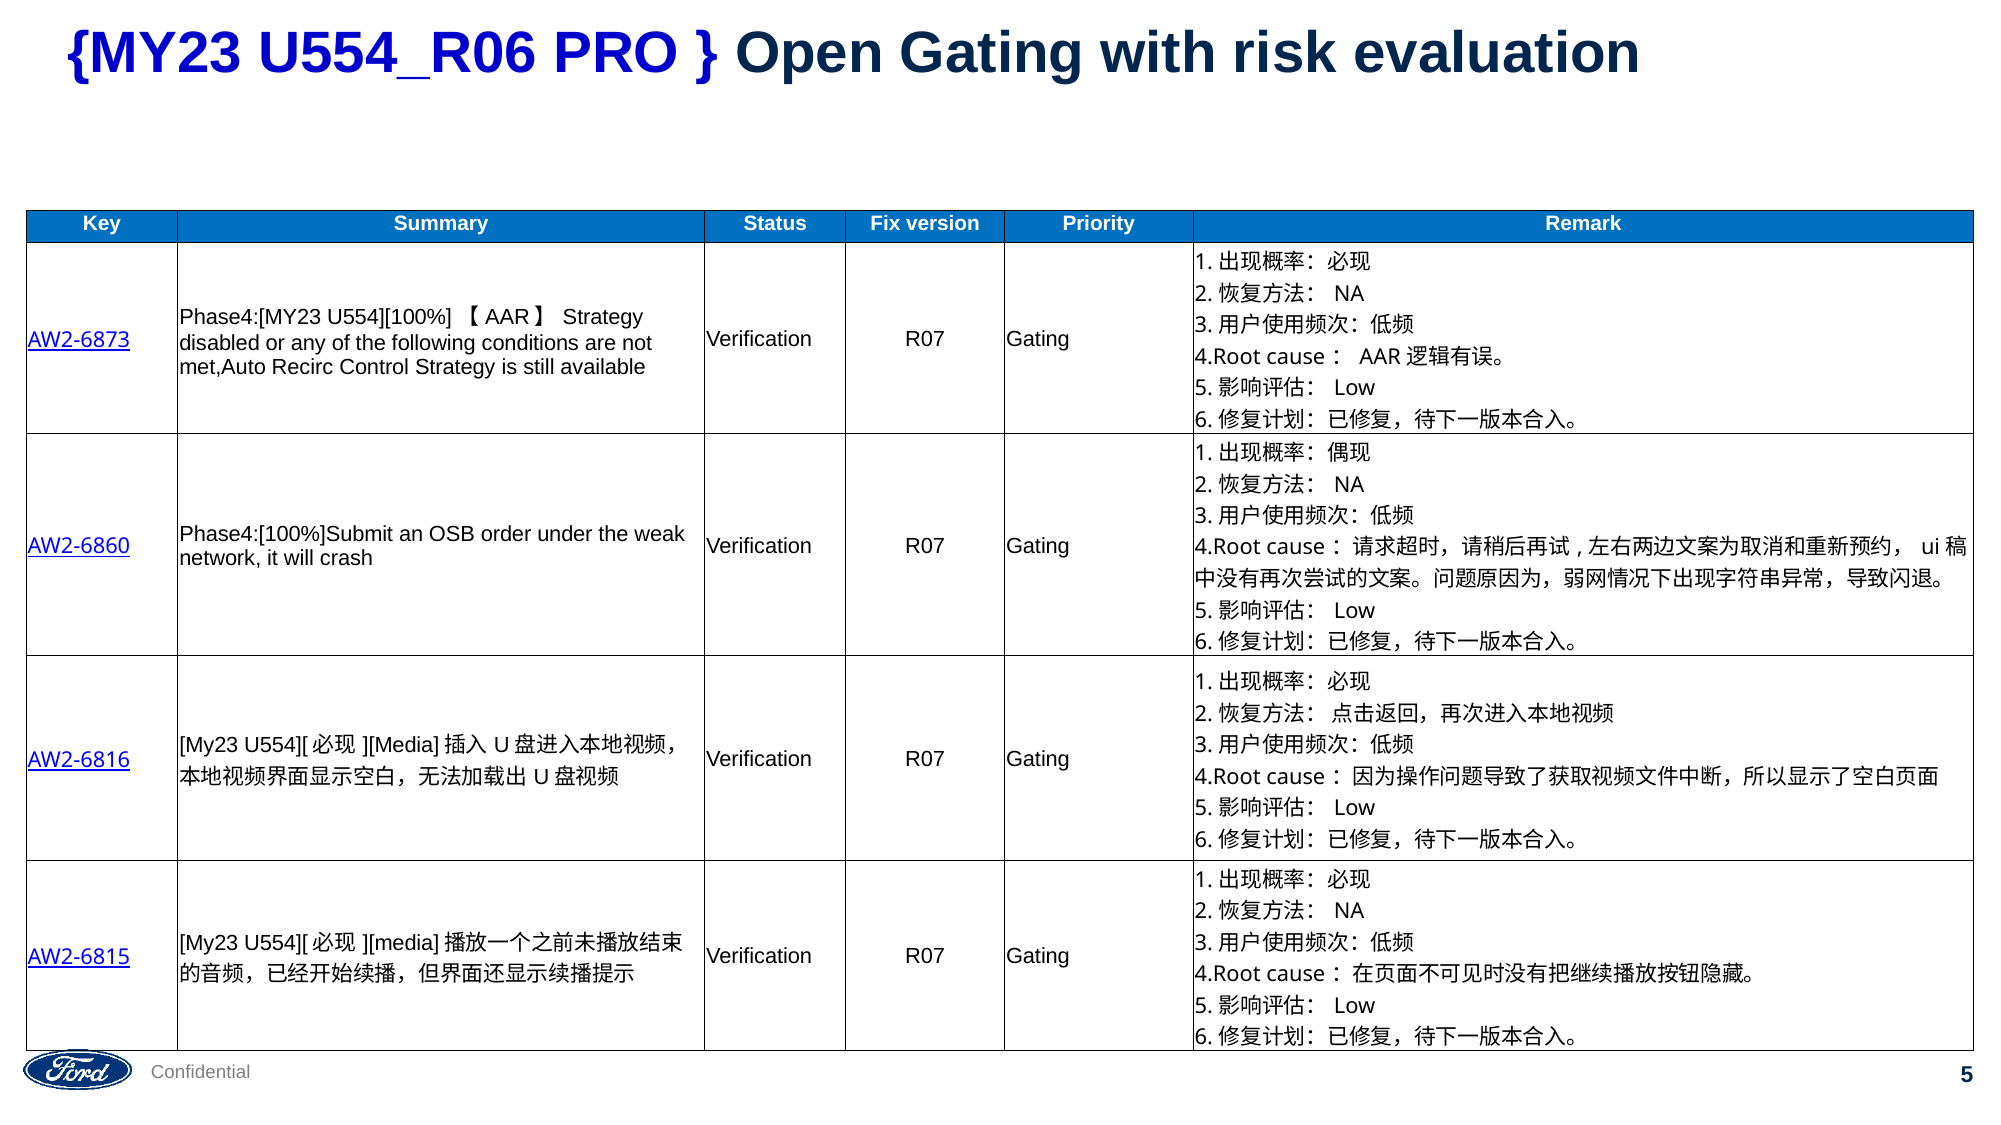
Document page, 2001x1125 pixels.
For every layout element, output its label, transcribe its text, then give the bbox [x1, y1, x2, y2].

table_header Priority [1005, 211, 1193, 242]
table_cell Verification [705, 656, 845, 860]
table_cell AW2-6873 [27, 243, 177, 433]
table_cell R07 [846, 861, 1004, 1050]
table_cell 1.出现概率：必现 2.恢复方法：NA 3.用户使用频次：低频 4.Root cause：AAR逻辑有误。 5.影响评估：Low 6.修复计划：已修复，待下一版本合入。 [1194, 243, 1973, 433]
table_cell Gating [1005, 434, 1193, 655]
table_header Status [705, 211, 845, 242]
table_cell 1.出现概率：偶现 2.恢复方法：NA 3.用户使用频次：低频 4.Root cause：请求超时，请稍后再试,左右两边文案为取消和重新预约，ui稿中没有再次尝试的文案。问题原因为，弱网情况下出现字符串异常，导致闪退。 5.影响评估：Low 6.修复计划：已修复，待下一版本合入。 [1194, 434, 1973, 655]
table_cell Verification [705, 434, 845, 655]
table_cell Phase4:[100%]Submit an OSB order under the weak network, it will crash [178, 434, 704, 655]
table_cell AW2-6860 [27, 434, 177, 655]
table_cell AW2-6816 [27, 656, 177, 860]
table_cell Gating [1005, 243, 1193, 433]
table_cell Gating [1005, 656, 1193, 860]
picture [23, 1049, 132, 1090]
table_header Fix version [846, 211, 1004, 242]
table_cell [My23 U554][必现][Media]插入U盘进入本地视频，本地视频界面显示空白，无法加载出U盘视频 [178, 656, 704, 860]
table_cell Gating [1005, 861, 1193, 1050]
title {MY23 U554_R06 PRO } Open Gating with risk evaluation [52, 15, 2000, 95]
table_cell Phase4:[MY23 U554][100%]【AAR】Strategy disabled or any of the following conditions are not met,Auto Recirc Control Strategy is still available [178, 243, 704, 433]
table_cell Verification [705, 243, 845, 433]
table_cell R07 [846, 434, 1004, 655]
table_cell AW2-6815 [27, 861, 177, 1050]
table_cell 1.出现概率：必现 2.恢复方法： 点击返回，再次进入本地视频 3.用户使用频次：低频 4.Root cause：因为操作问题导致了获取视频文件中断，所以显示了空白页面 5.影响评估：Low 6.修复计划：已修复，待下一版本合入。 [1194, 656, 1973, 860]
table_cell 1.出现概率：必现 2.恢复方法：NA 3.用户使用频次：低频 4.Root cause：在页面不可见时没有把继续播放按钮隐藏。 5.影响评估：Low 6.修复计划：已修复，待下一版本合入。 [1194, 861, 1973, 1050]
table_cell R07 [846, 656, 1004, 860]
table_cell Verification [705, 861, 845, 1050]
table_header Remark [1194, 211, 1973, 242]
table_header Summary [178, 211, 704, 242]
table_header Key [27, 211, 177, 242]
table_cell [My23 U554][必现][media]播放一个之前未播放结束的音频，已经开始续播，但界面还显示续播提示 [178, 861, 704, 1050]
table_cell R07 [846, 243, 1004, 433]
